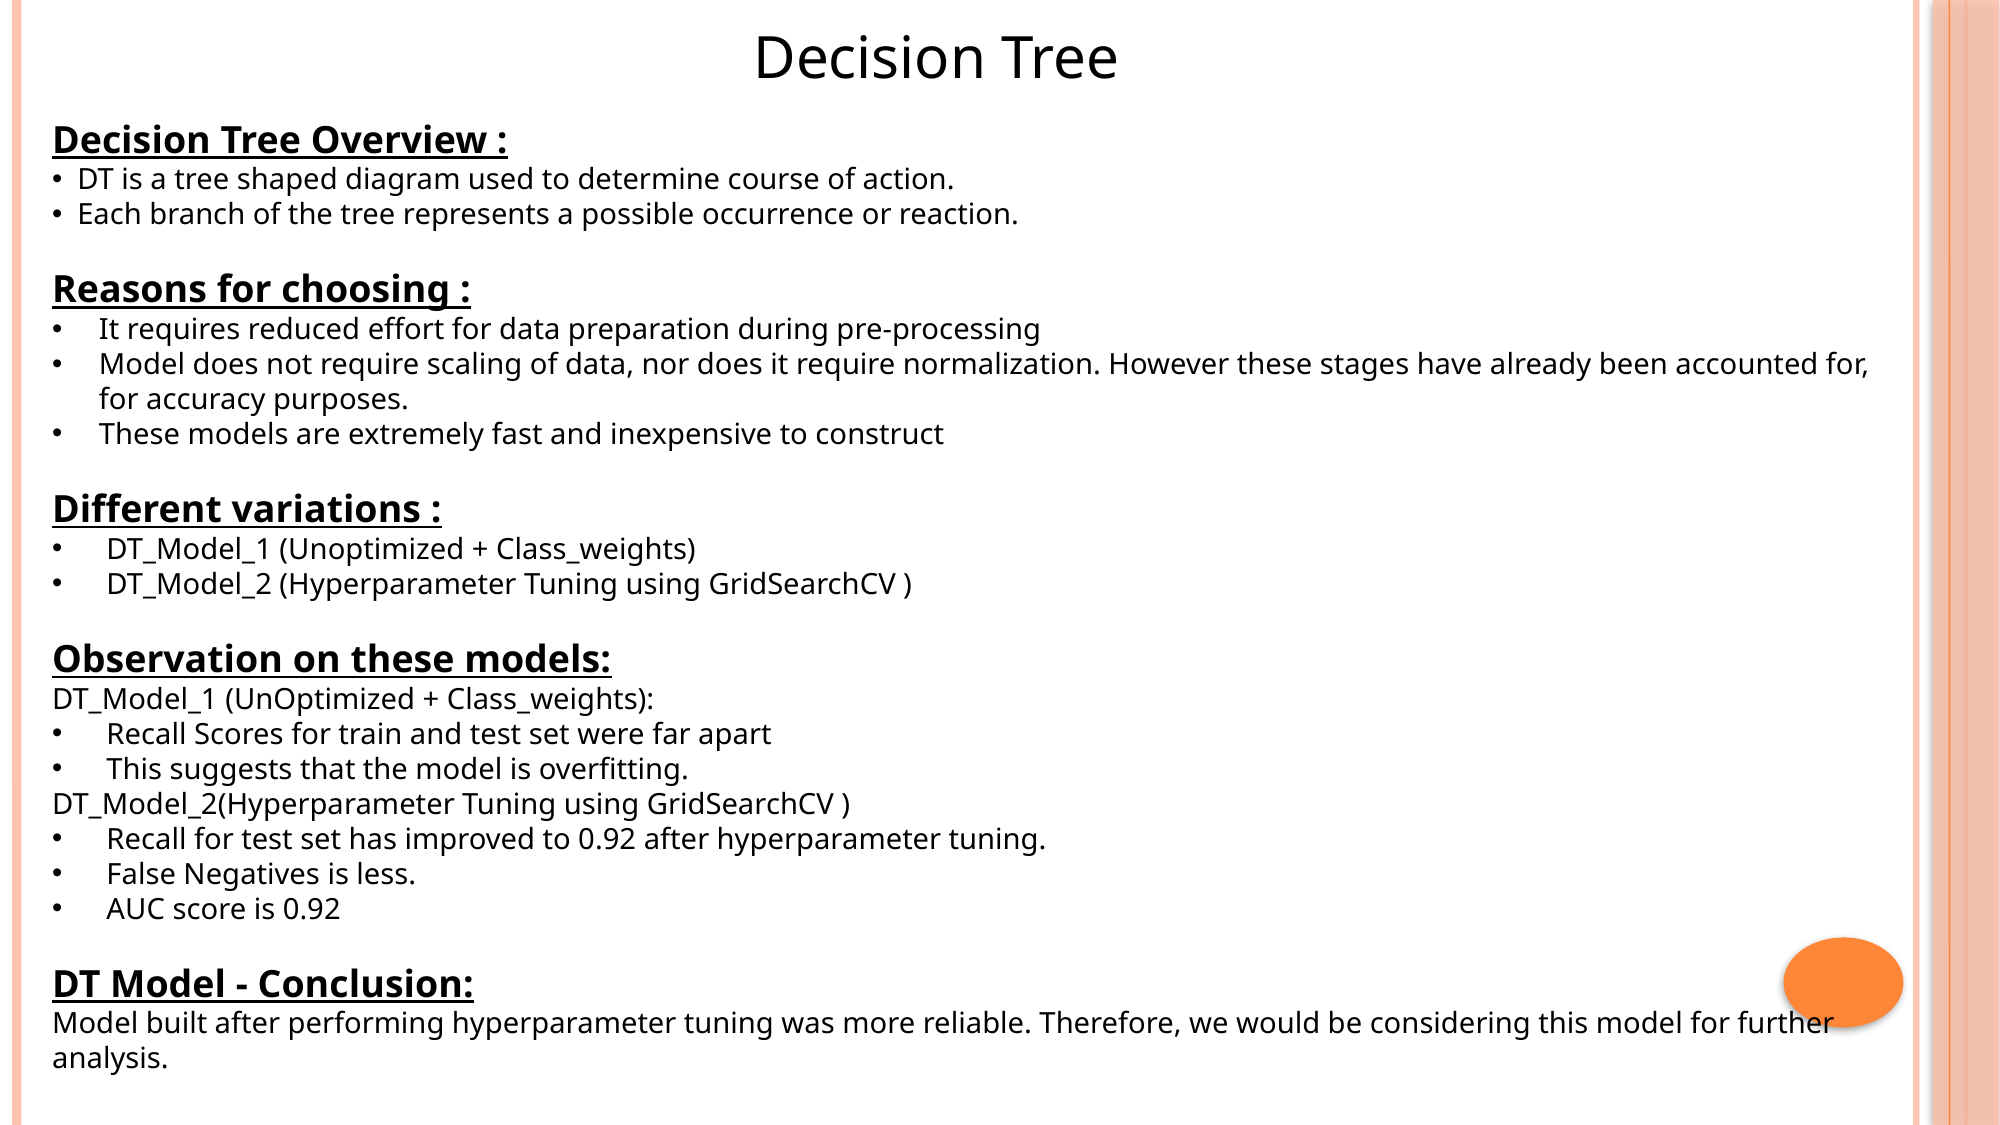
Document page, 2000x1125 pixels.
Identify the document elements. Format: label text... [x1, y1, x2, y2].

text_box Decision Tree Overview : DT is a tree shaped diagram used to determine course of action. Each branch of the tree represents a possible occurrence or reaction. Reasons for choosing : It requires reduced effort for data preparation during pre-processing Model does not require scaling of data, nor does it require normalization. However these stages have already been accounted for, for accuracy purposes. These models are extremely fast and inexpensive to construct Different variations : DT_Model_1 (Unoptimized + Class_weights) DT_Model_2 (Hyperparameter Tuning using GridSearchCV ) Observation on these models: DT_Model_1 (UnOptimized + Class_weights): Recall Scores for train and test set were far apart This suggests that the model is overfitting. DT_Model_2(Hyperparameter Tuning using GridSearchCV ) Recall for test set has improved to 0.92 after hyperparameter tuning. False Negatives is less. AUC score is 0.92 DT Model - Conclusion: Model built after performing hyperparameter tuning was more reliable. Therefore, we would be considering this model for further analysis. [37, 108, 1913, 1083]
text_box Decision Tree [738, 12, 1135, 98]
